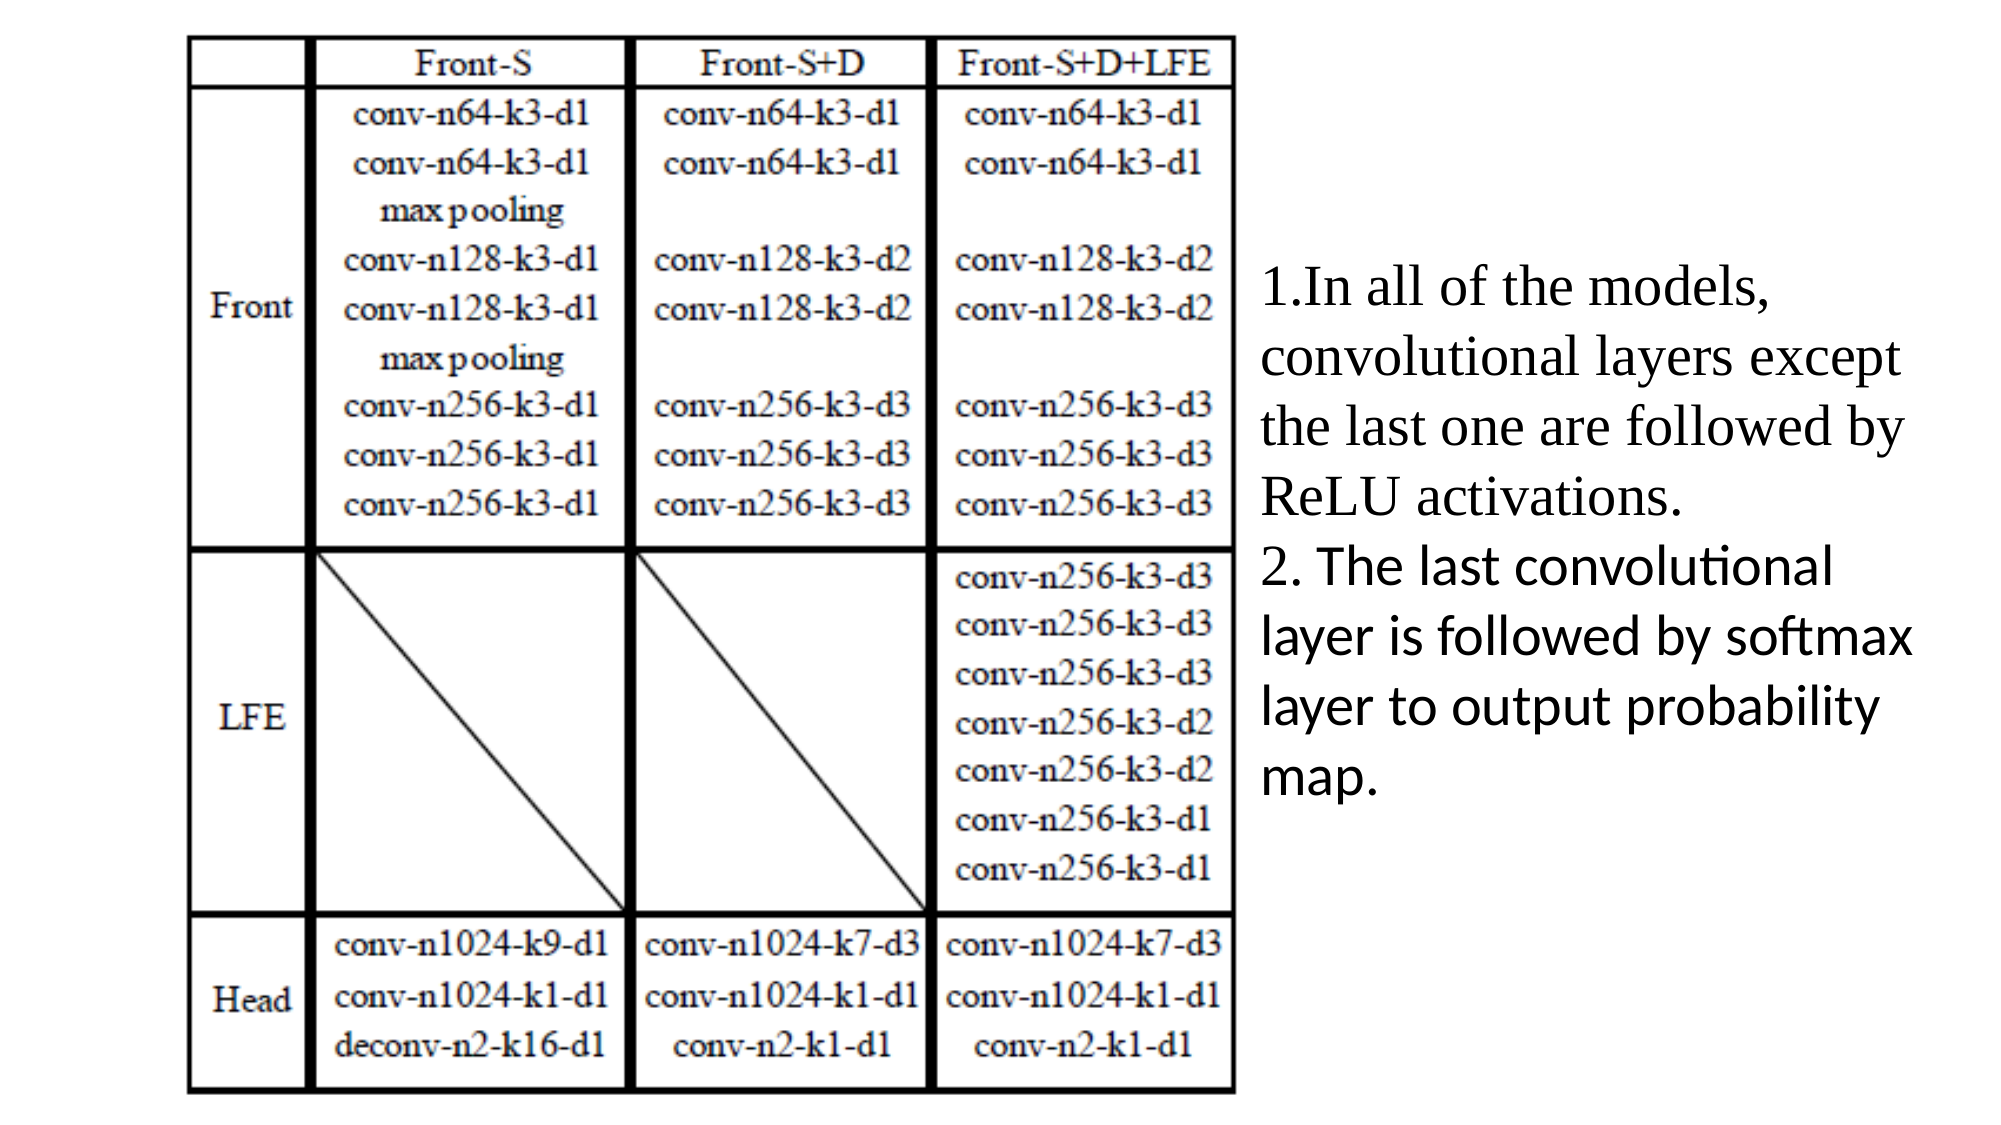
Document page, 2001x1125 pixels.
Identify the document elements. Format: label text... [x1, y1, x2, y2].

text_box 1.In all of the models, convolutional layers except the last one are followed by ReLU activations. 2. The last convolutional layer is followed by softmax layer to output probability map. [1246, 239, 1958, 885]
picture [182, 29, 1246, 1102]
